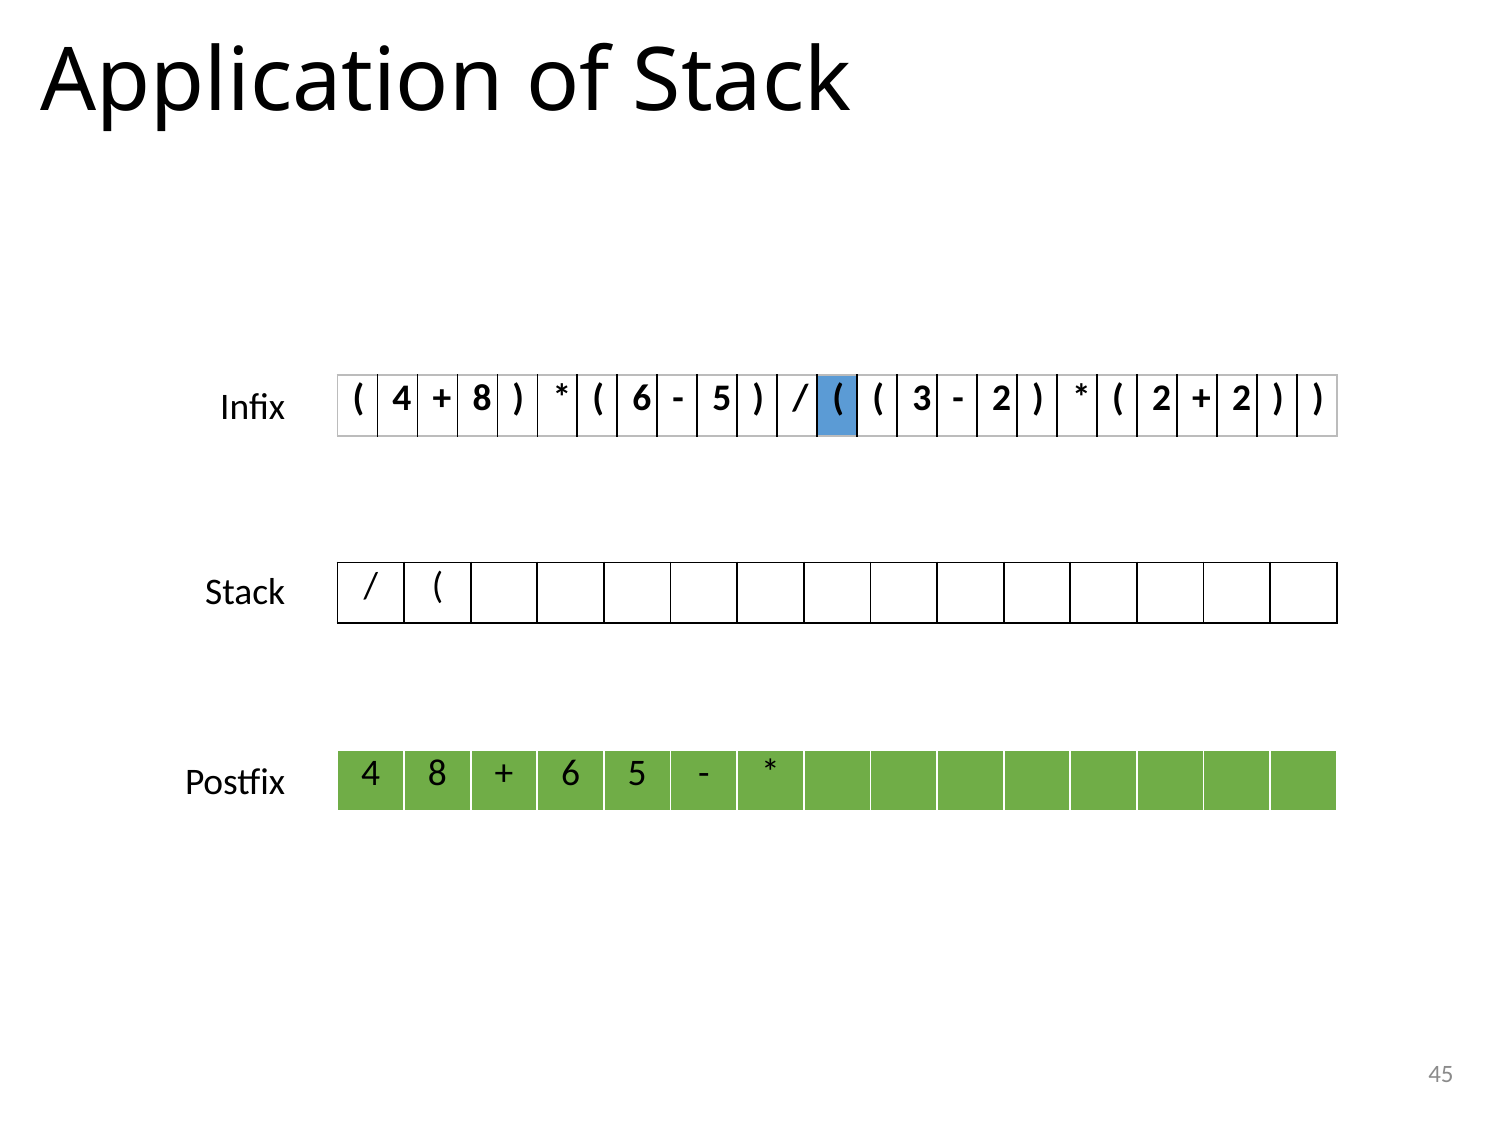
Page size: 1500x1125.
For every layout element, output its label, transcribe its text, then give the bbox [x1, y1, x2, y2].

table_header [938, 751, 1003, 810]
table_header + [472, 751, 536, 810]
table_header ( [405, 563, 470, 622]
table_header ) [1018, 376, 1056, 435]
table_header [1271, 751, 1336, 810]
table_header ) [498, 376, 537, 435]
table_header [671, 563, 736, 622]
table_header * [738, 751, 803, 810]
table_header [1204, 751, 1269, 810]
table_header 8 [458, 376, 497, 435]
table_header [738, 563, 803, 622]
table_header [1005, 751, 1069, 810]
table_header ) [1258, 376, 1296, 435]
table_header * [1058, 376, 1096, 435]
table_header [871, 751, 936, 810]
table_header [472, 563, 536, 622]
table_header - [658, 376, 696, 435]
table_header 2 [1218, 376, 1256, 435]
table_header 5 [605, 751, 670, 810]
table_header [1071, 751, 1136, 810]
table_header ) [1298, 376, 1336, 435]
table_header [805, 563, 870, 622]
table_header [538, 563, 603, 622]
text_box Postfix [134, 749, 300, 810]
table_header - [938, 376, 976, 435]
table_header 8 [405, 751, 470, 810]
table_header [1005, 563, 1069, 622]
table_header [1071, 563, 1136, 622]
table_header 2 [978, 376, 1016, 435]
table_header [938, 563, 1003, 622]
table_header 6 [538, 751, 603, 810]
table_header - [671, 751, 736, 810]
table_header [871, 563, 936, 622]
table_header ( [858, 376, 896, 435]
text_box Stack [134, 559, 300, 620]
table_header [805, 751, 870, 810]
table_header + [418, 376, 457, 435]
table_header ( [818, 376, 856, 435]
table_header / [778, 376, 816, 435]
text_box Infix [134, 374, 300, 435]
table_header 6 [618, 376, 656, 435]
table_header [605, 563, 670, 622]
table_header ( [1098, 376, 1136, 435]
table_header [1271, 563, 1336, 622]
table_header ( [338, 376, 377, 435]
title Application of Stack [25, 26, 1469, 138]
table_header + [1178, 376, 1216, 435]
table_header 4 [378, 376, 417, 435]
table_header 2 [1138, 376, 1176, 435]
table_header 5 [698, 376, 736, 435]
slide_number 45 [1131, 1042, 1469, 1103]
table_header * [538, 376, 576, 435]
table_header ) [738, 376, 776, 435]
table_header [1204, 563, 1269, 622]
table_header 4 [338, 751, 403, 810]
table_header ( [578, 376, 616, 435]
table_header / [338, 563, 403, 622]
table_header 3 [898, 376, 936, 435]
table_header [1138, 751, 1203, 810]
table_header [1138, 563, 1203, 622]
